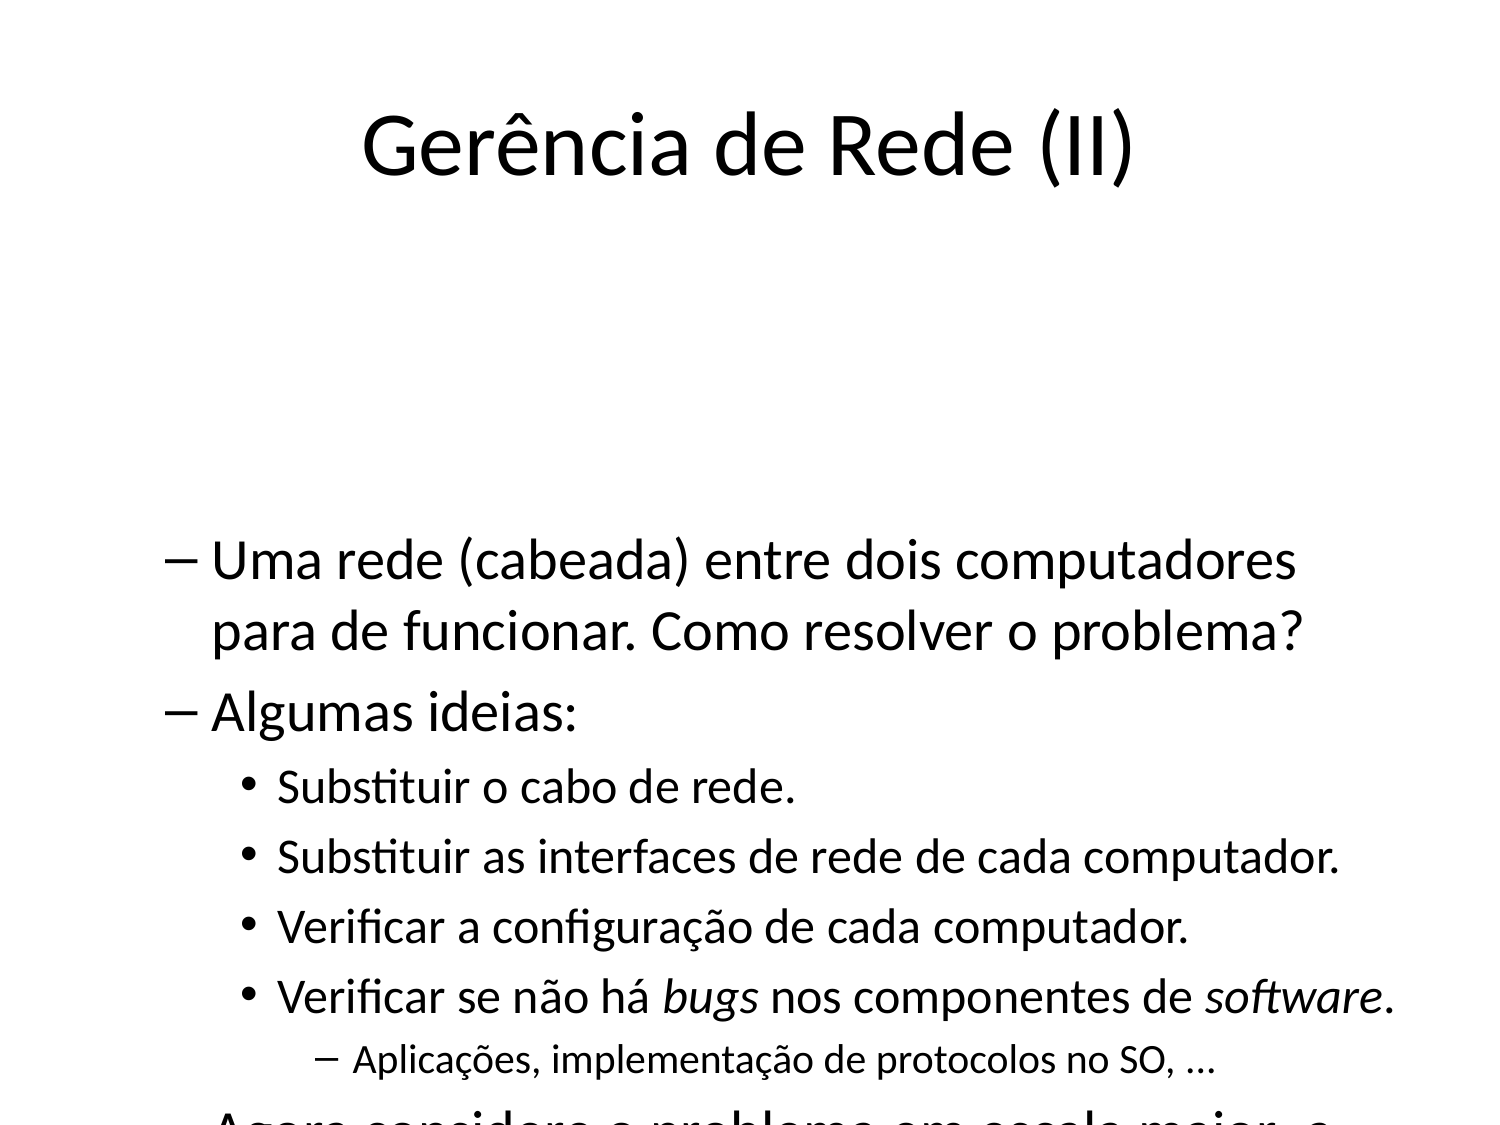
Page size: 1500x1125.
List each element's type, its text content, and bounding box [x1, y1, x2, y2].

list Uma rede (cabeada) entre dois computadores para de funcionar. Como resolver o problema? Algumas ideias: Substituir o cabo de rede. Substituir as interfaces de rede de cada computador. Verificar a configuração de cada computador. Verificar se não há bugs nos componentes de software. Aplicações, implementação de protocolos no SO, ... Agora considere o problema em escala maior: a rede da UFF parou de funcionar. Como resolver o problema? Antes disso: como diagnosticar o problema? Antes disso: como isolar o dispositivo (host, roteador, switch, ...) que causa o problema? Antes disso: como identificar a “região” da rede na qual se encontra o dispositivo culpado? [75, 262, 1425, 1005]
title Gerência de Rede (II) [75, 45, 1425, 233]
